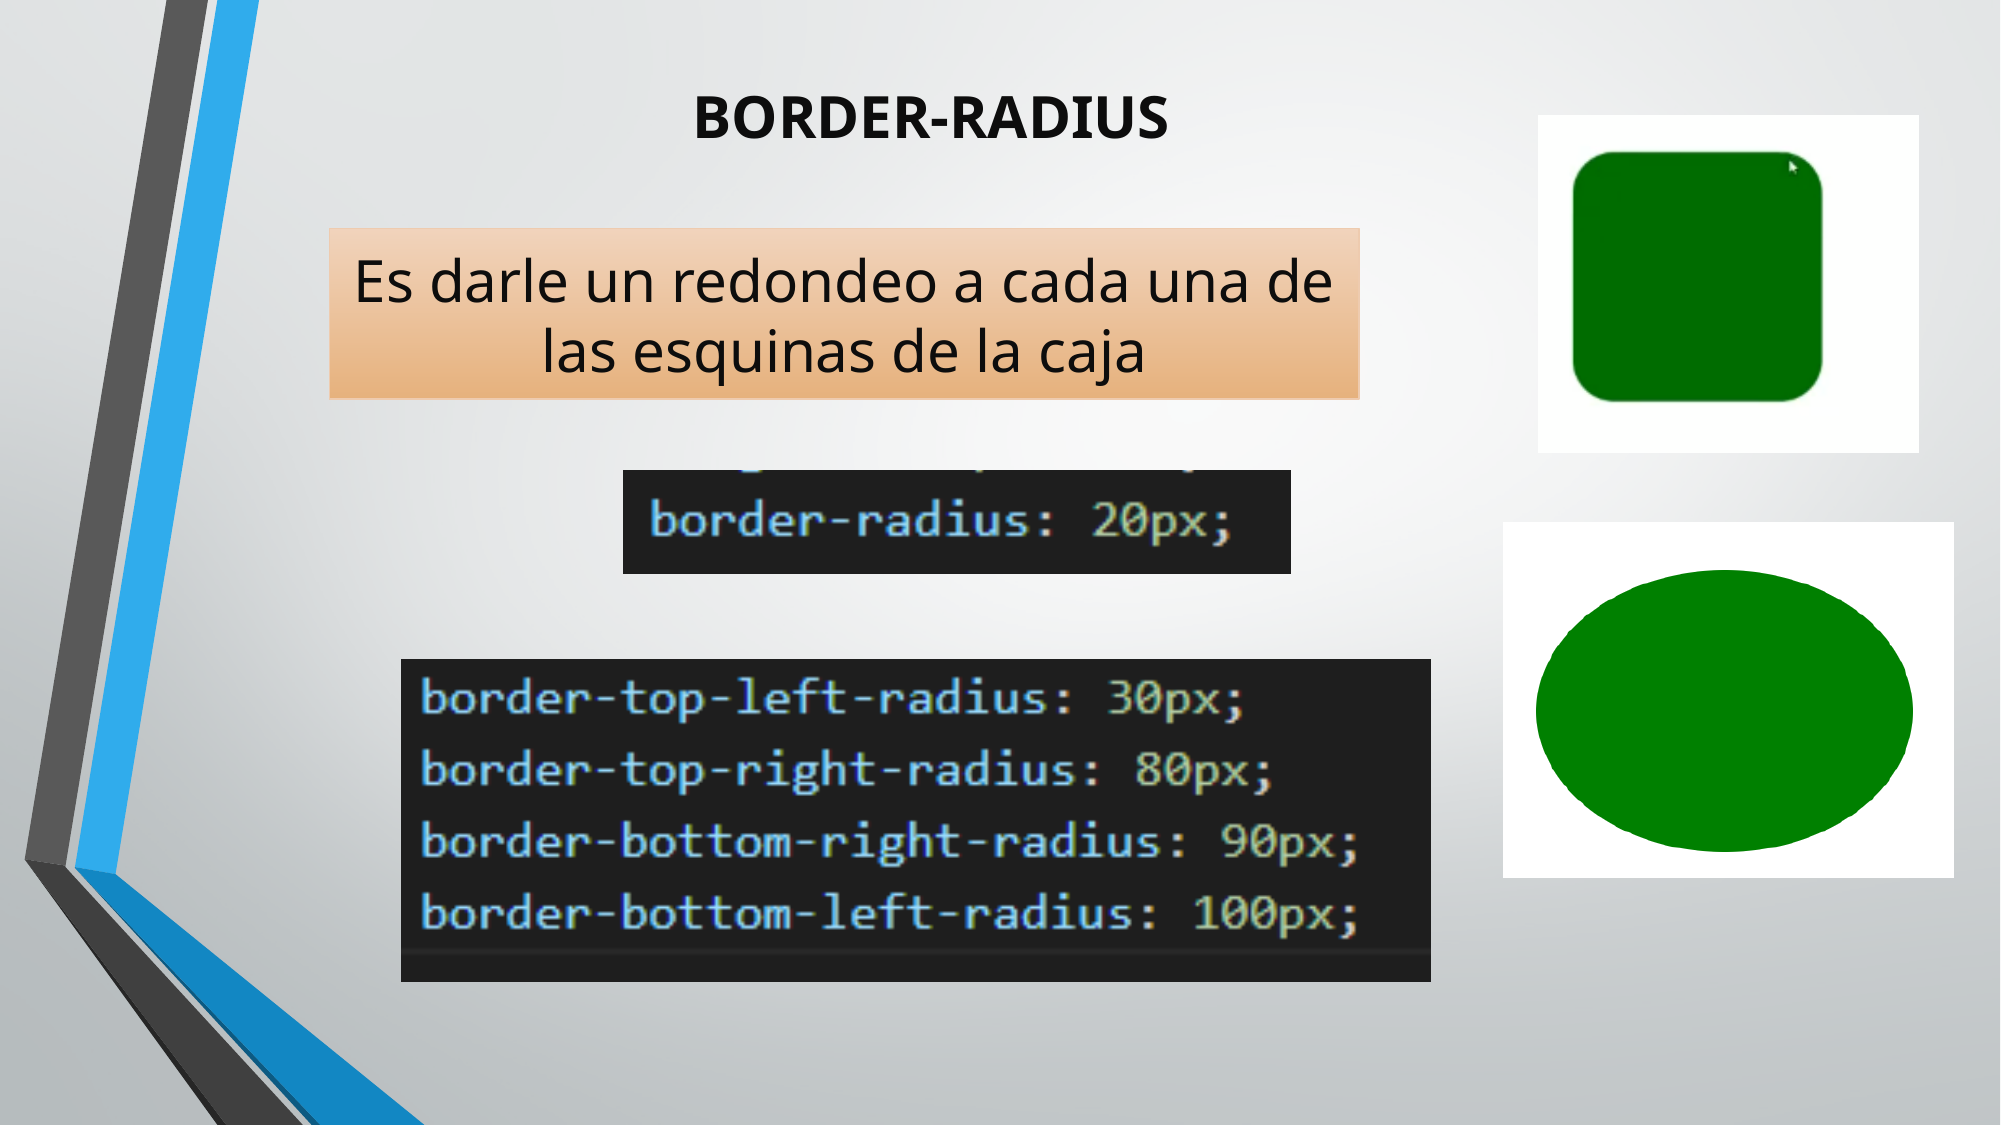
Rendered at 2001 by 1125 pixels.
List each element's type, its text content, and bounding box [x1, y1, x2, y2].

text_box Es darle un redondeo a cada una de las esquinas de la caja [329, 228, 1360, 400]
picture [1538, 115, 1919, 453]
text_box BORDER-RADIUS [677, 72, 1237, 158]
picture [401, 659, 1431, 982]
picture [623, 470, 1291, 575]
picture [1503, 522, 1954, 879]
